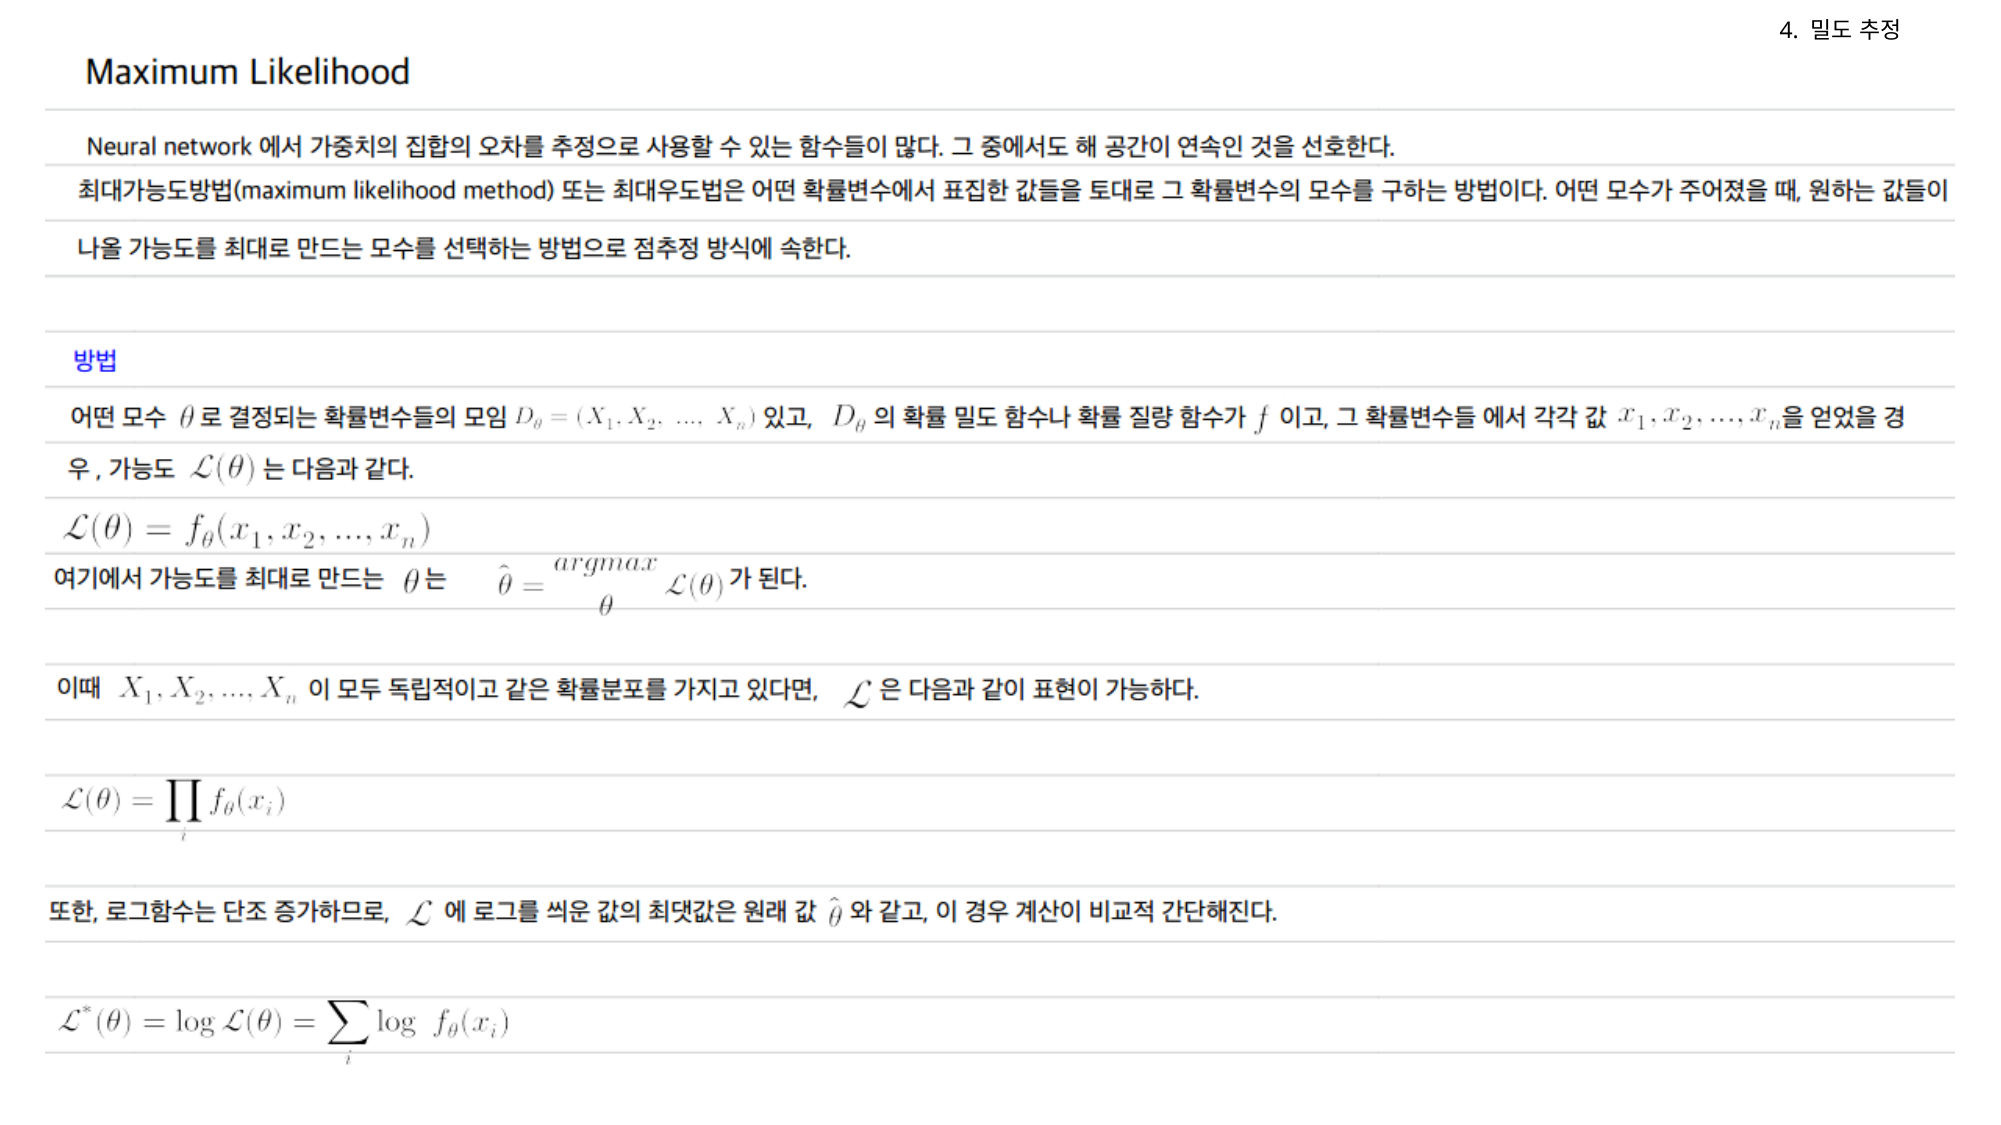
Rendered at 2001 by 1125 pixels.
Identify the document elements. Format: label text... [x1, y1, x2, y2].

picture [45, 42, 1955, 1083]
text_box 4. 밀도 추정 [1764, 11, 1986, 69]
